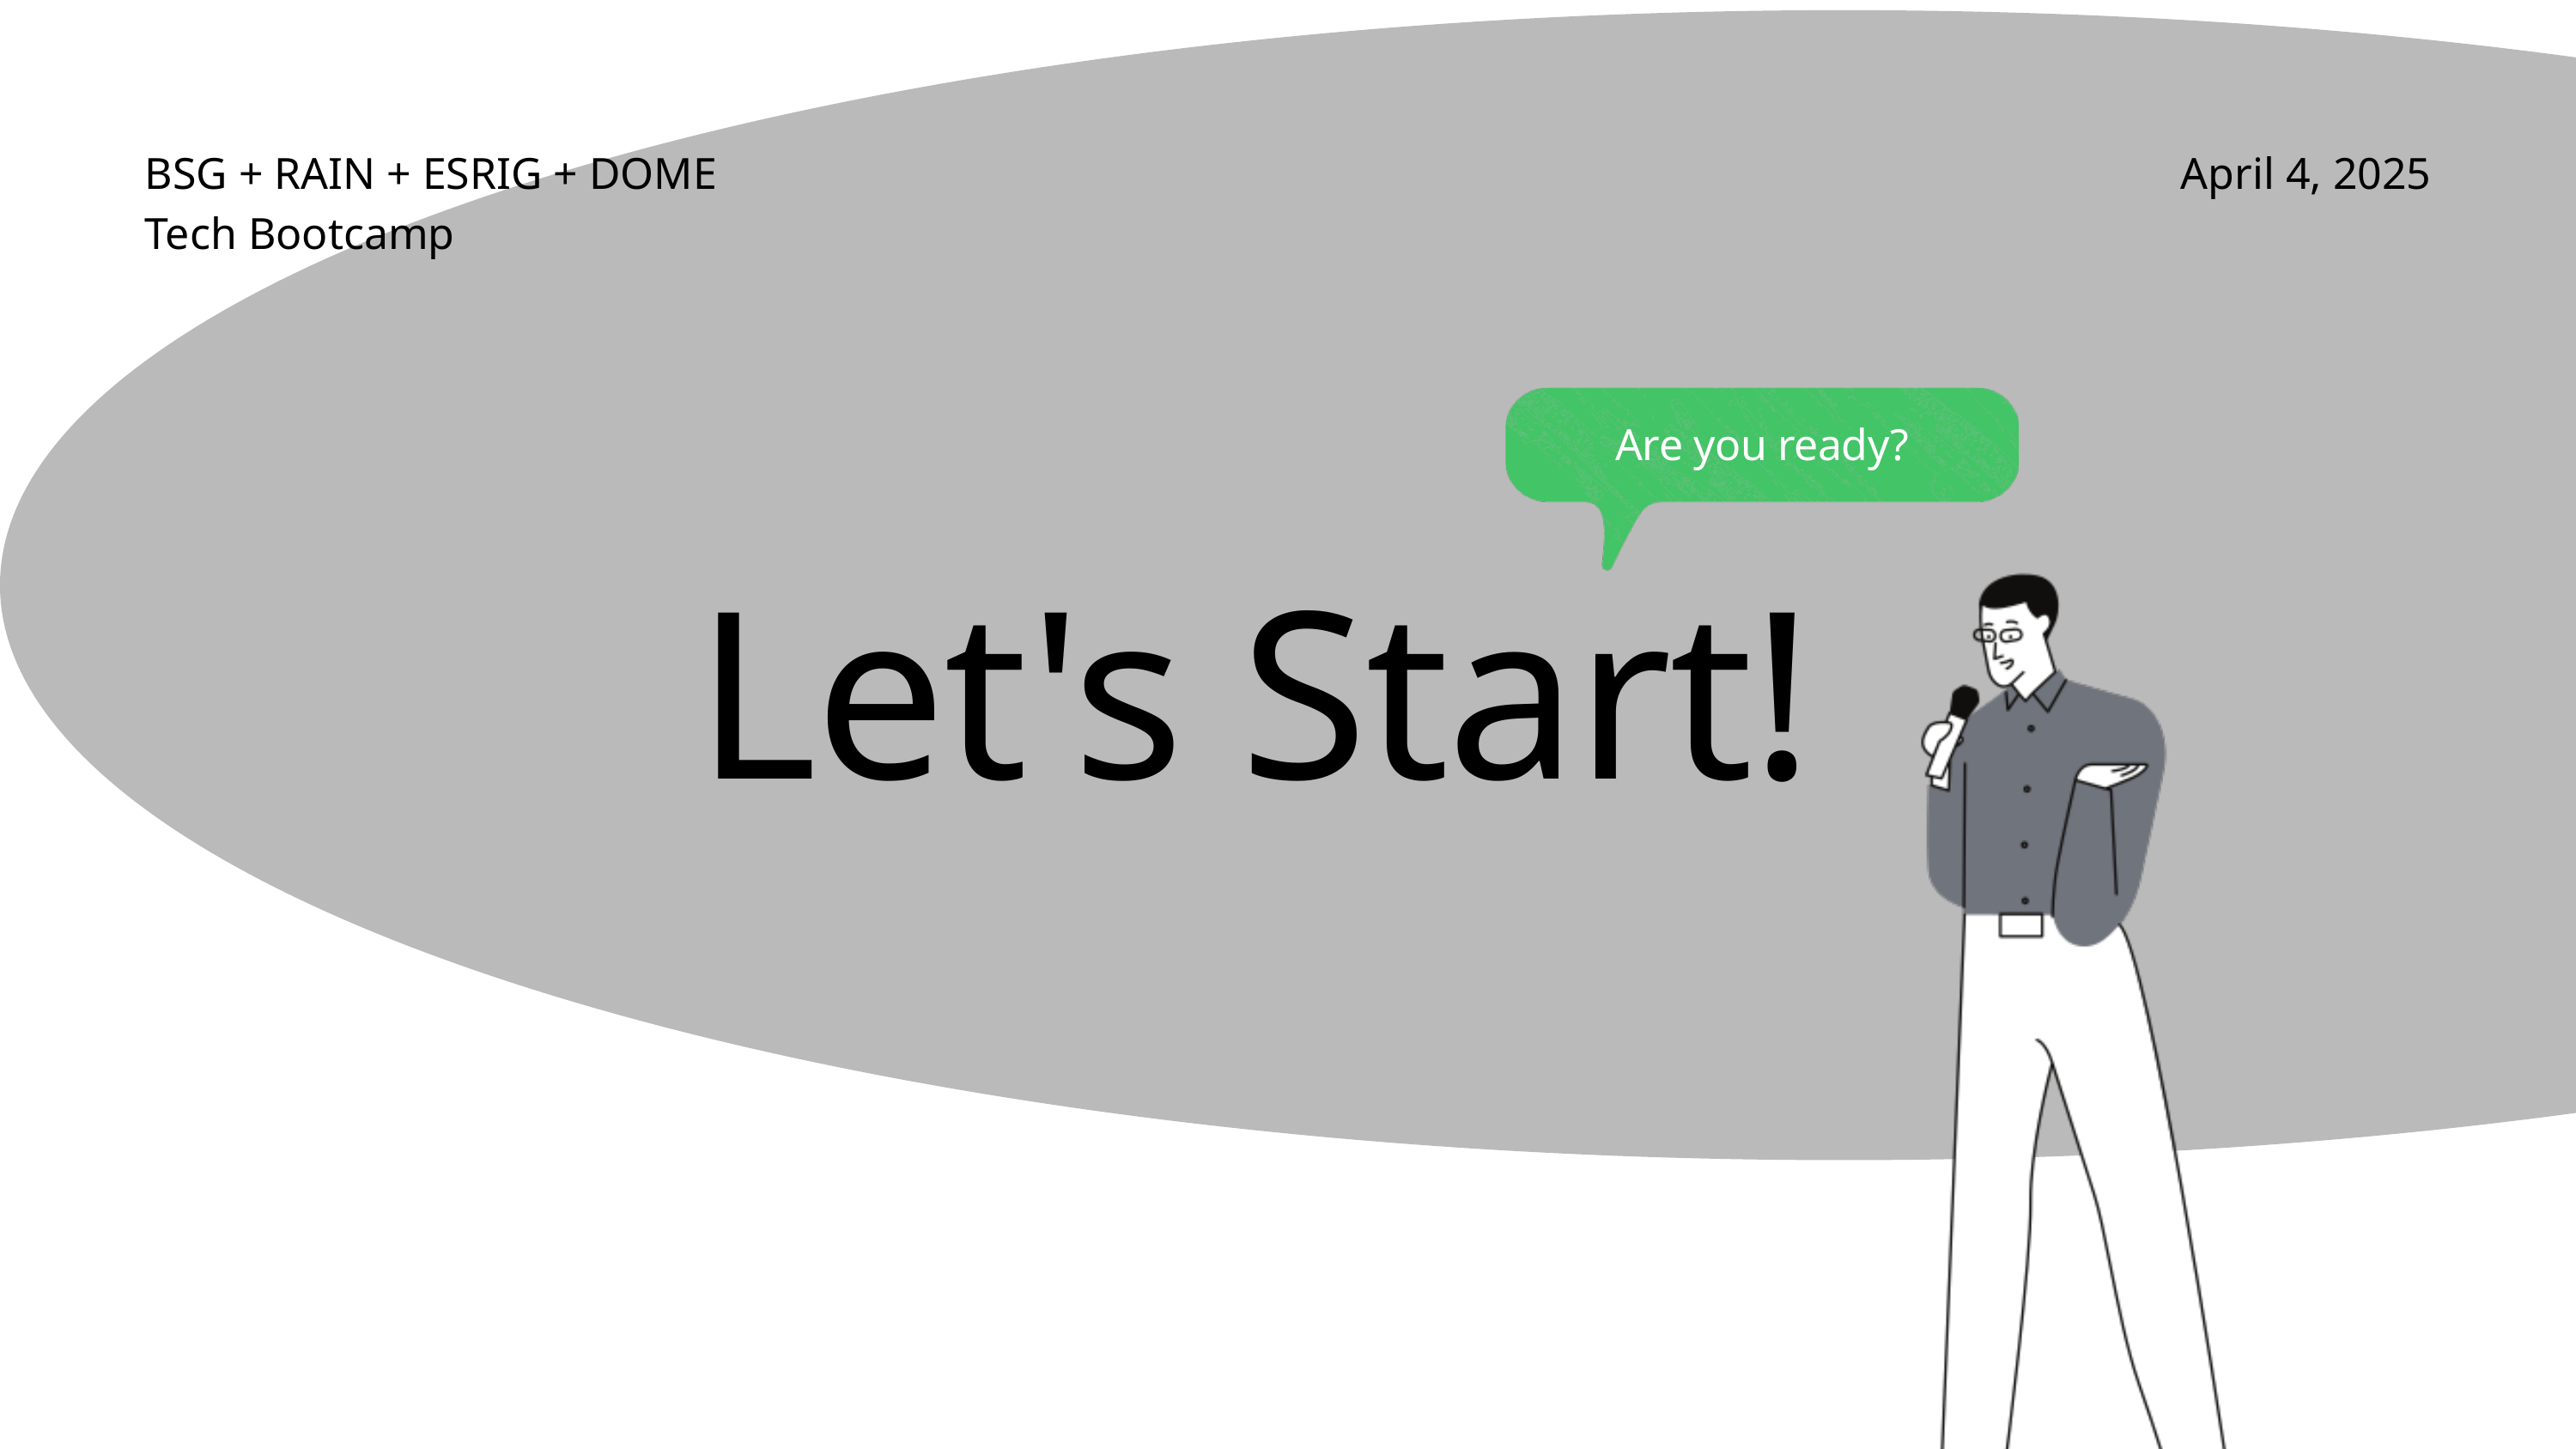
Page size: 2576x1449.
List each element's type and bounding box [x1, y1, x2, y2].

text_box [1505, 387, 2020, 573]
text_box [0, 9, 2576, 1449]
